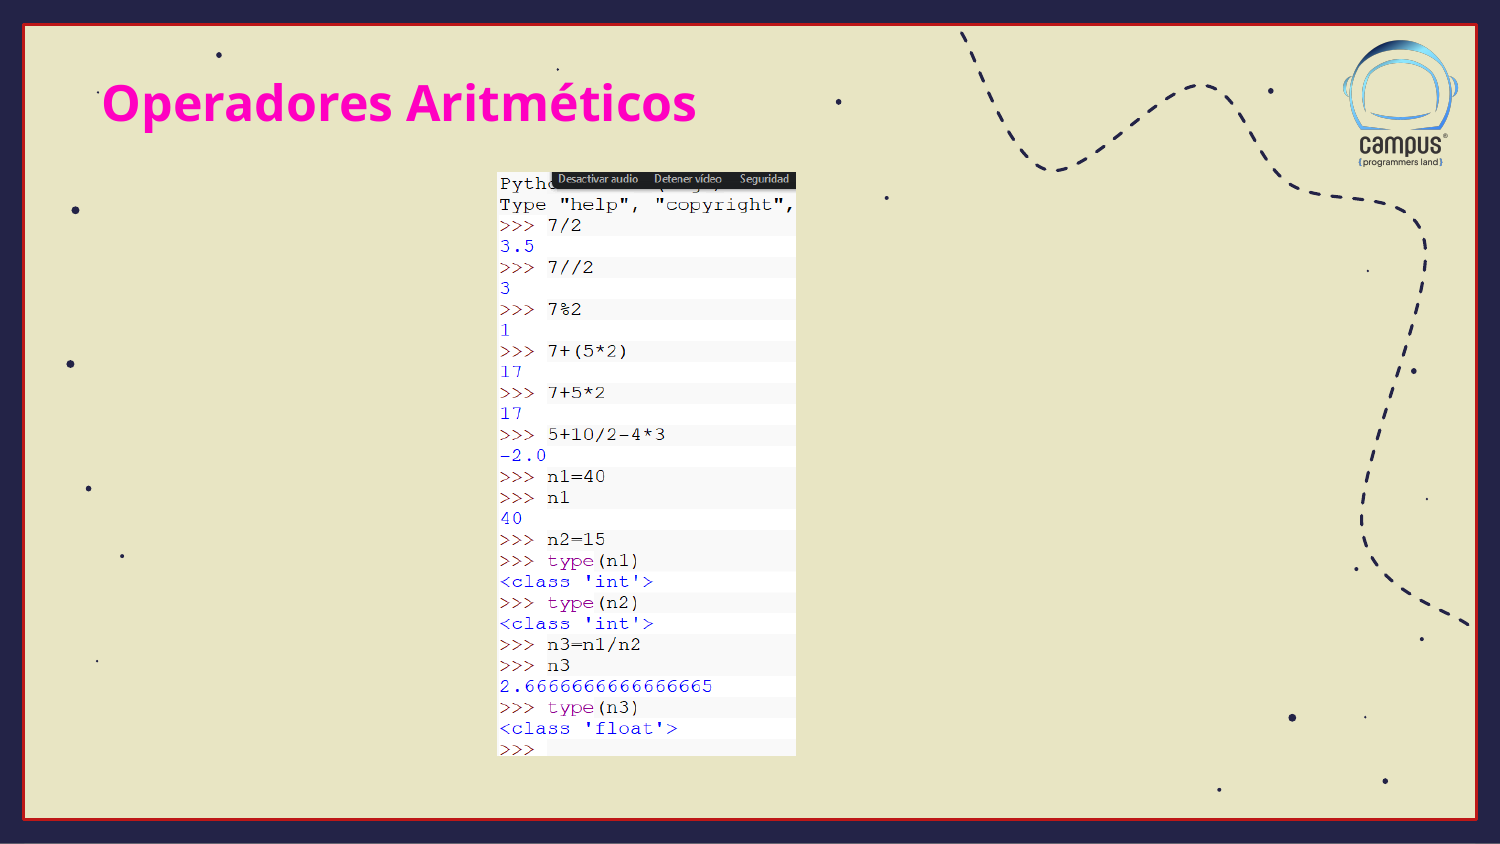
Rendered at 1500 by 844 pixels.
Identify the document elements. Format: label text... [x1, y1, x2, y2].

picture [1310, 13, 1491, 194]
text_box Operadores Aritméticos [86, 63, 851, 139]
picture [497, 171, 796, 757]
